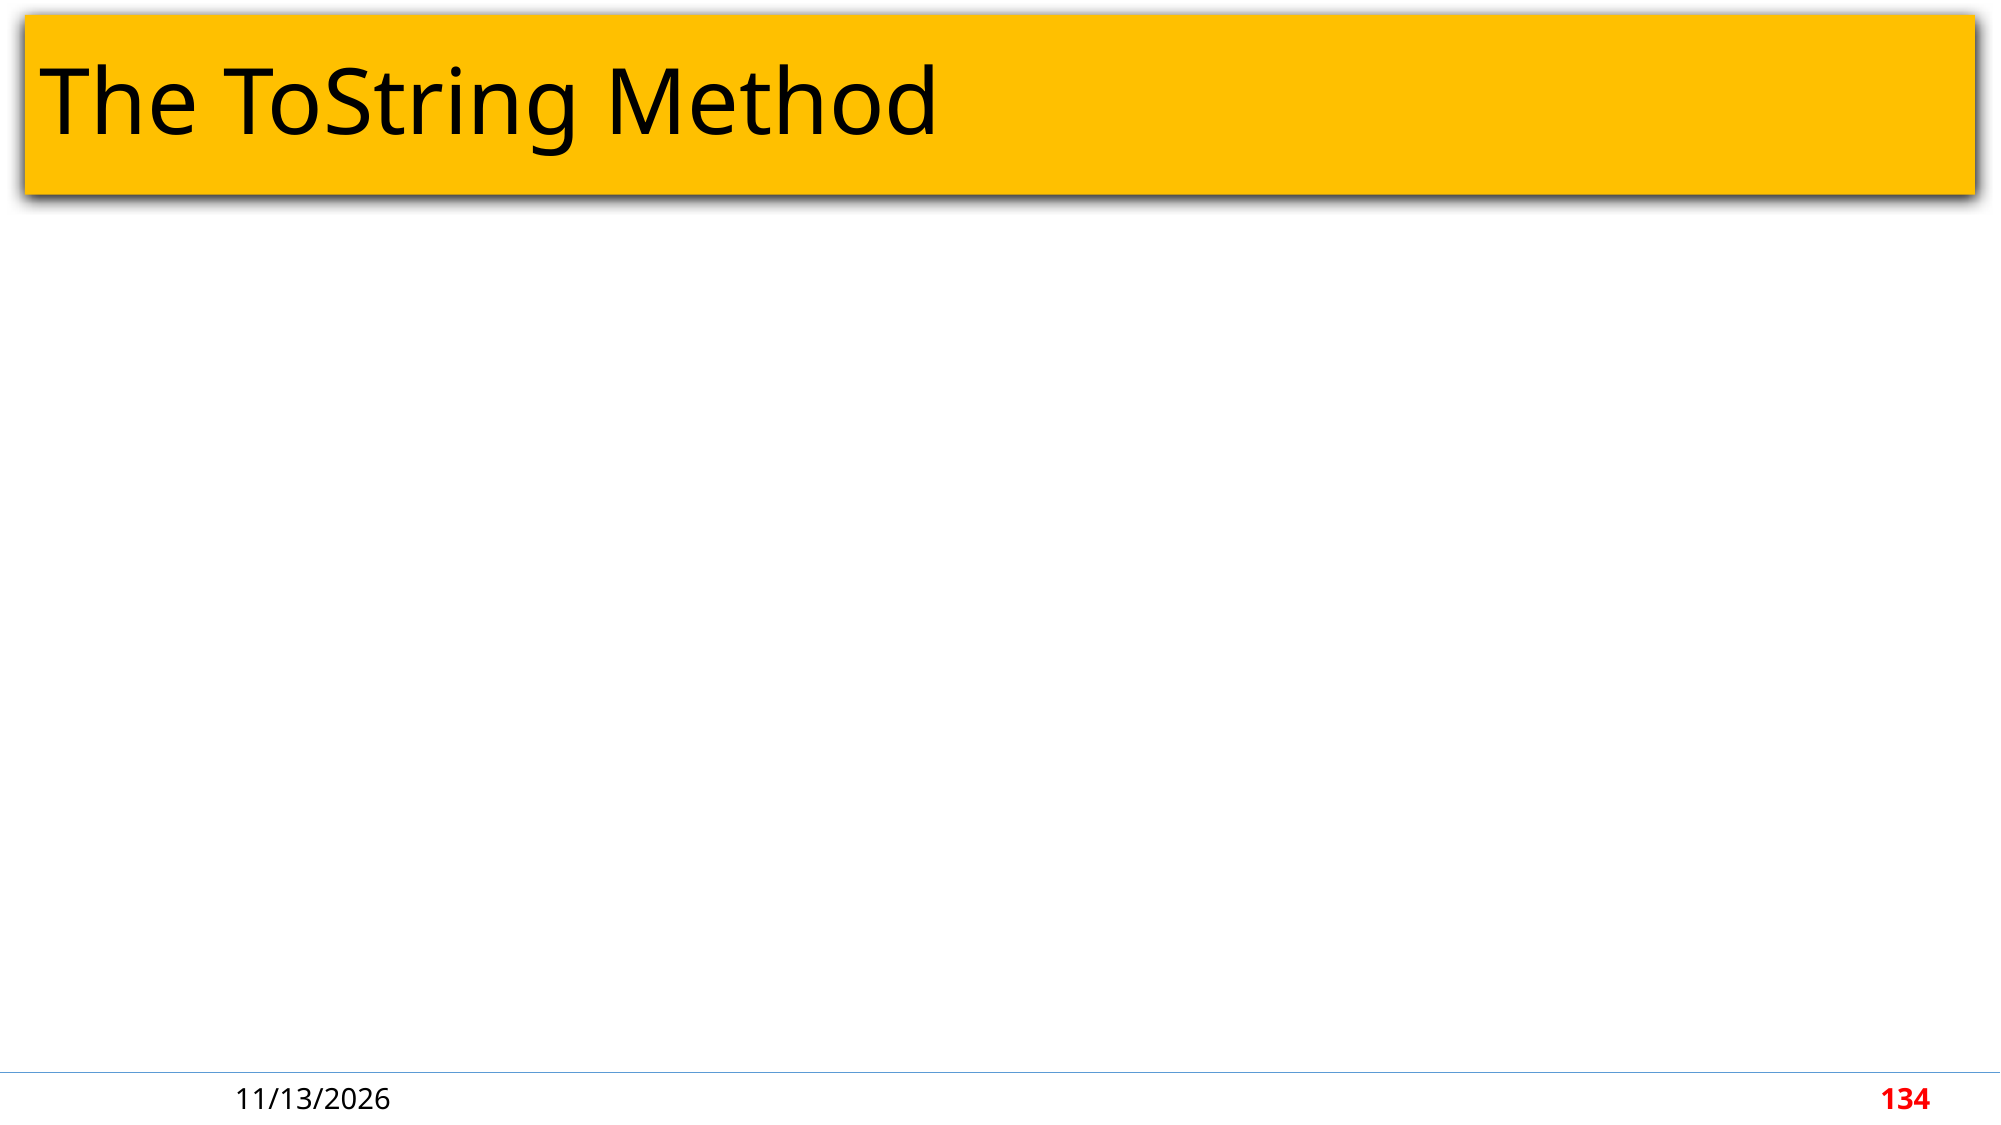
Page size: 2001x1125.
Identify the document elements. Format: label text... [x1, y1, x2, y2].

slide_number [220, 1072, 671, 1115]
slide_number 134 [1495, 1072, 1946, 1115]
title The ToString Method [24, 14, 1975, 195]
